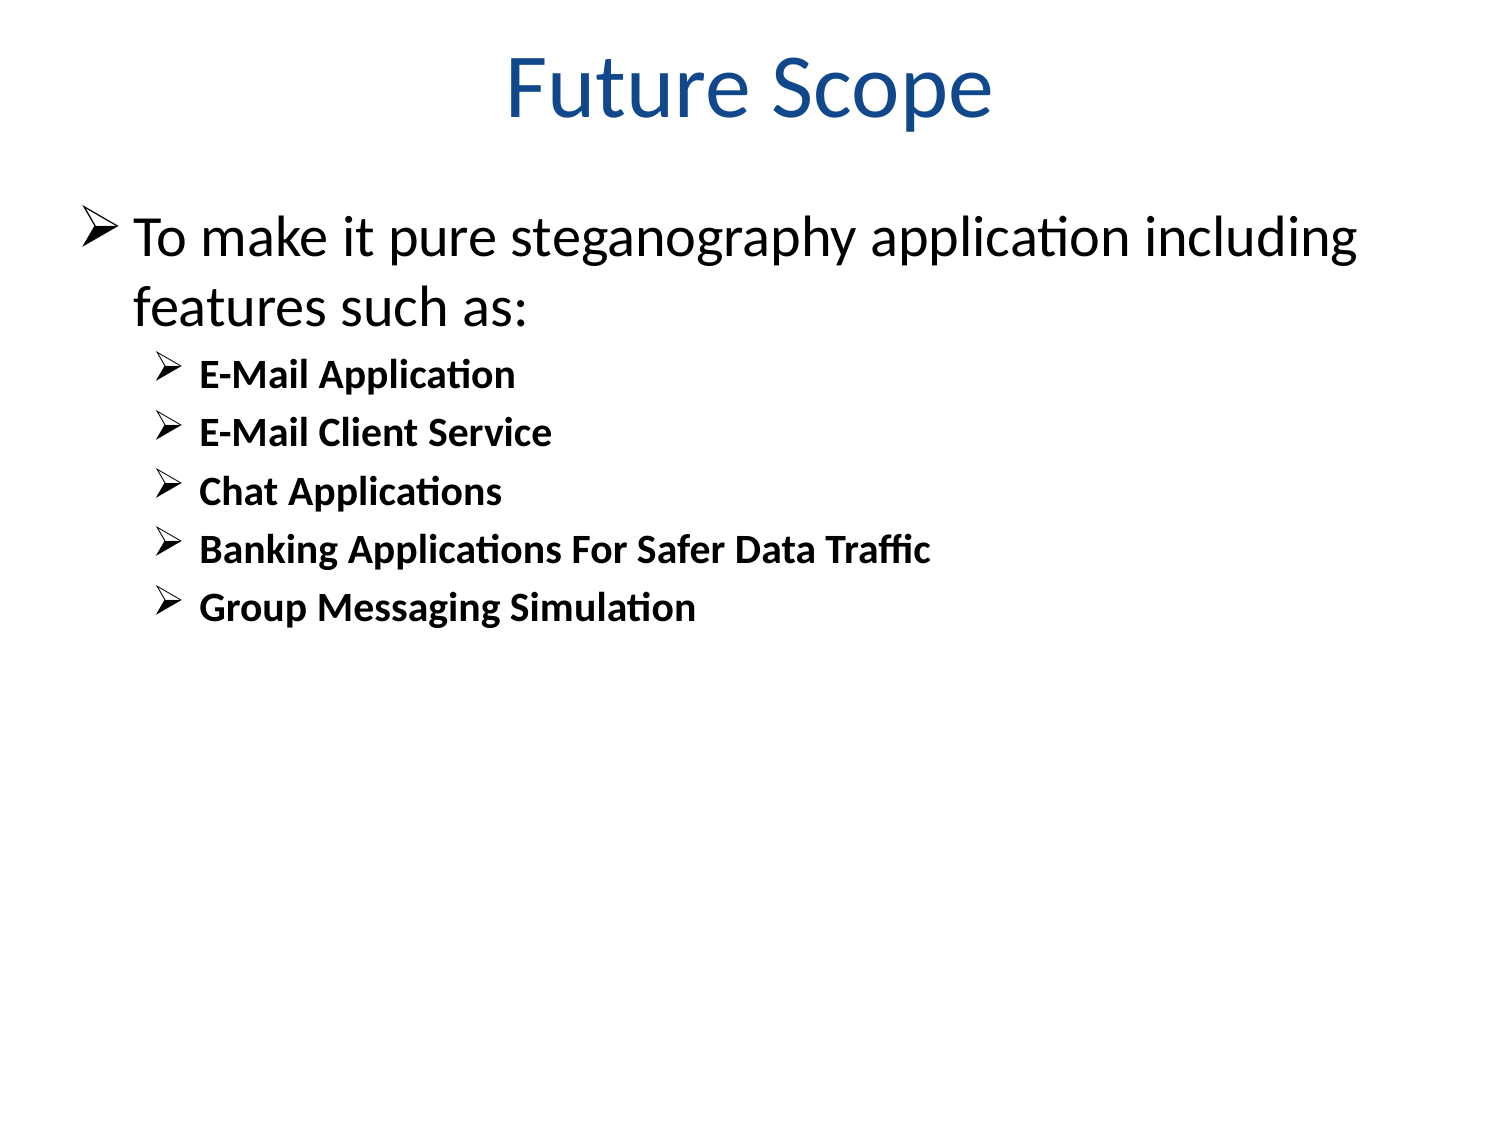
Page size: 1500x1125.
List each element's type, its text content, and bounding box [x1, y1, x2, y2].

list To make it pure steganography application including features such as: E-Mail Application E-Mail Client Service Chat Applications Banking Applications For Safer Data Traffic Group Messaging Simulation [62, 87, 1413, 741]
title Future Scope [75, 0, 1425, 163]
